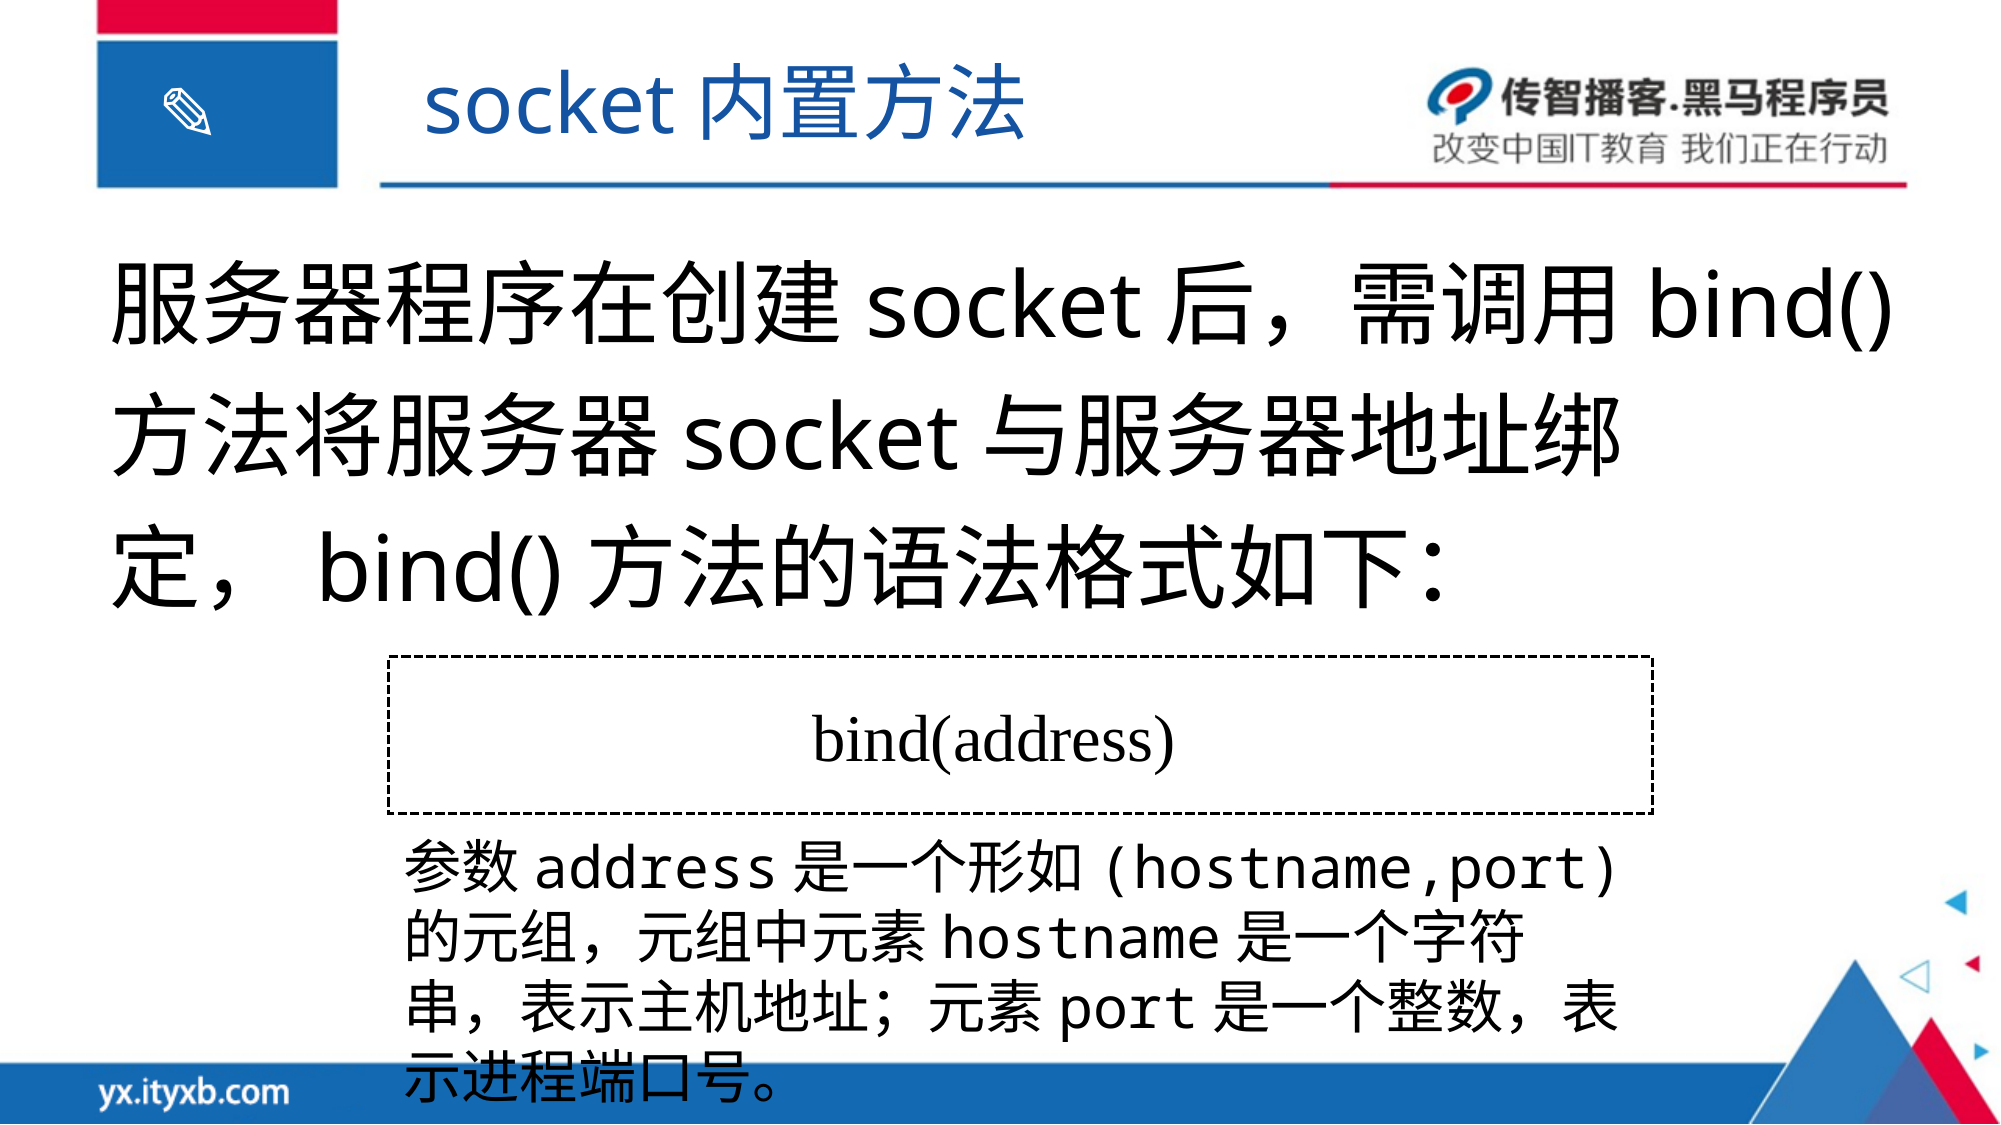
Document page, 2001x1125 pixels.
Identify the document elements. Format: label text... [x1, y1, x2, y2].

text_box 服务器程序在创建socket后，需调用bind()方法将服务器socket与服务器地址绑定，bind()方法的语法格式如下： [94, 216, 1938, 628]
picture [0, 0, 2000, 1124]
text_box [388, 656, 1653, 814]
text_box 参数address是一个形如(hostname,port)的元组，元组中元素hostname是一个字符串，表示主机地址；元素port是一个整数，表示进程端口号。 [388, 823, 1653, 1118]
text_box socket内置方法 [409, 43, 1292, 158]
text_box bind(address) [797, 687, 1240, 782]
